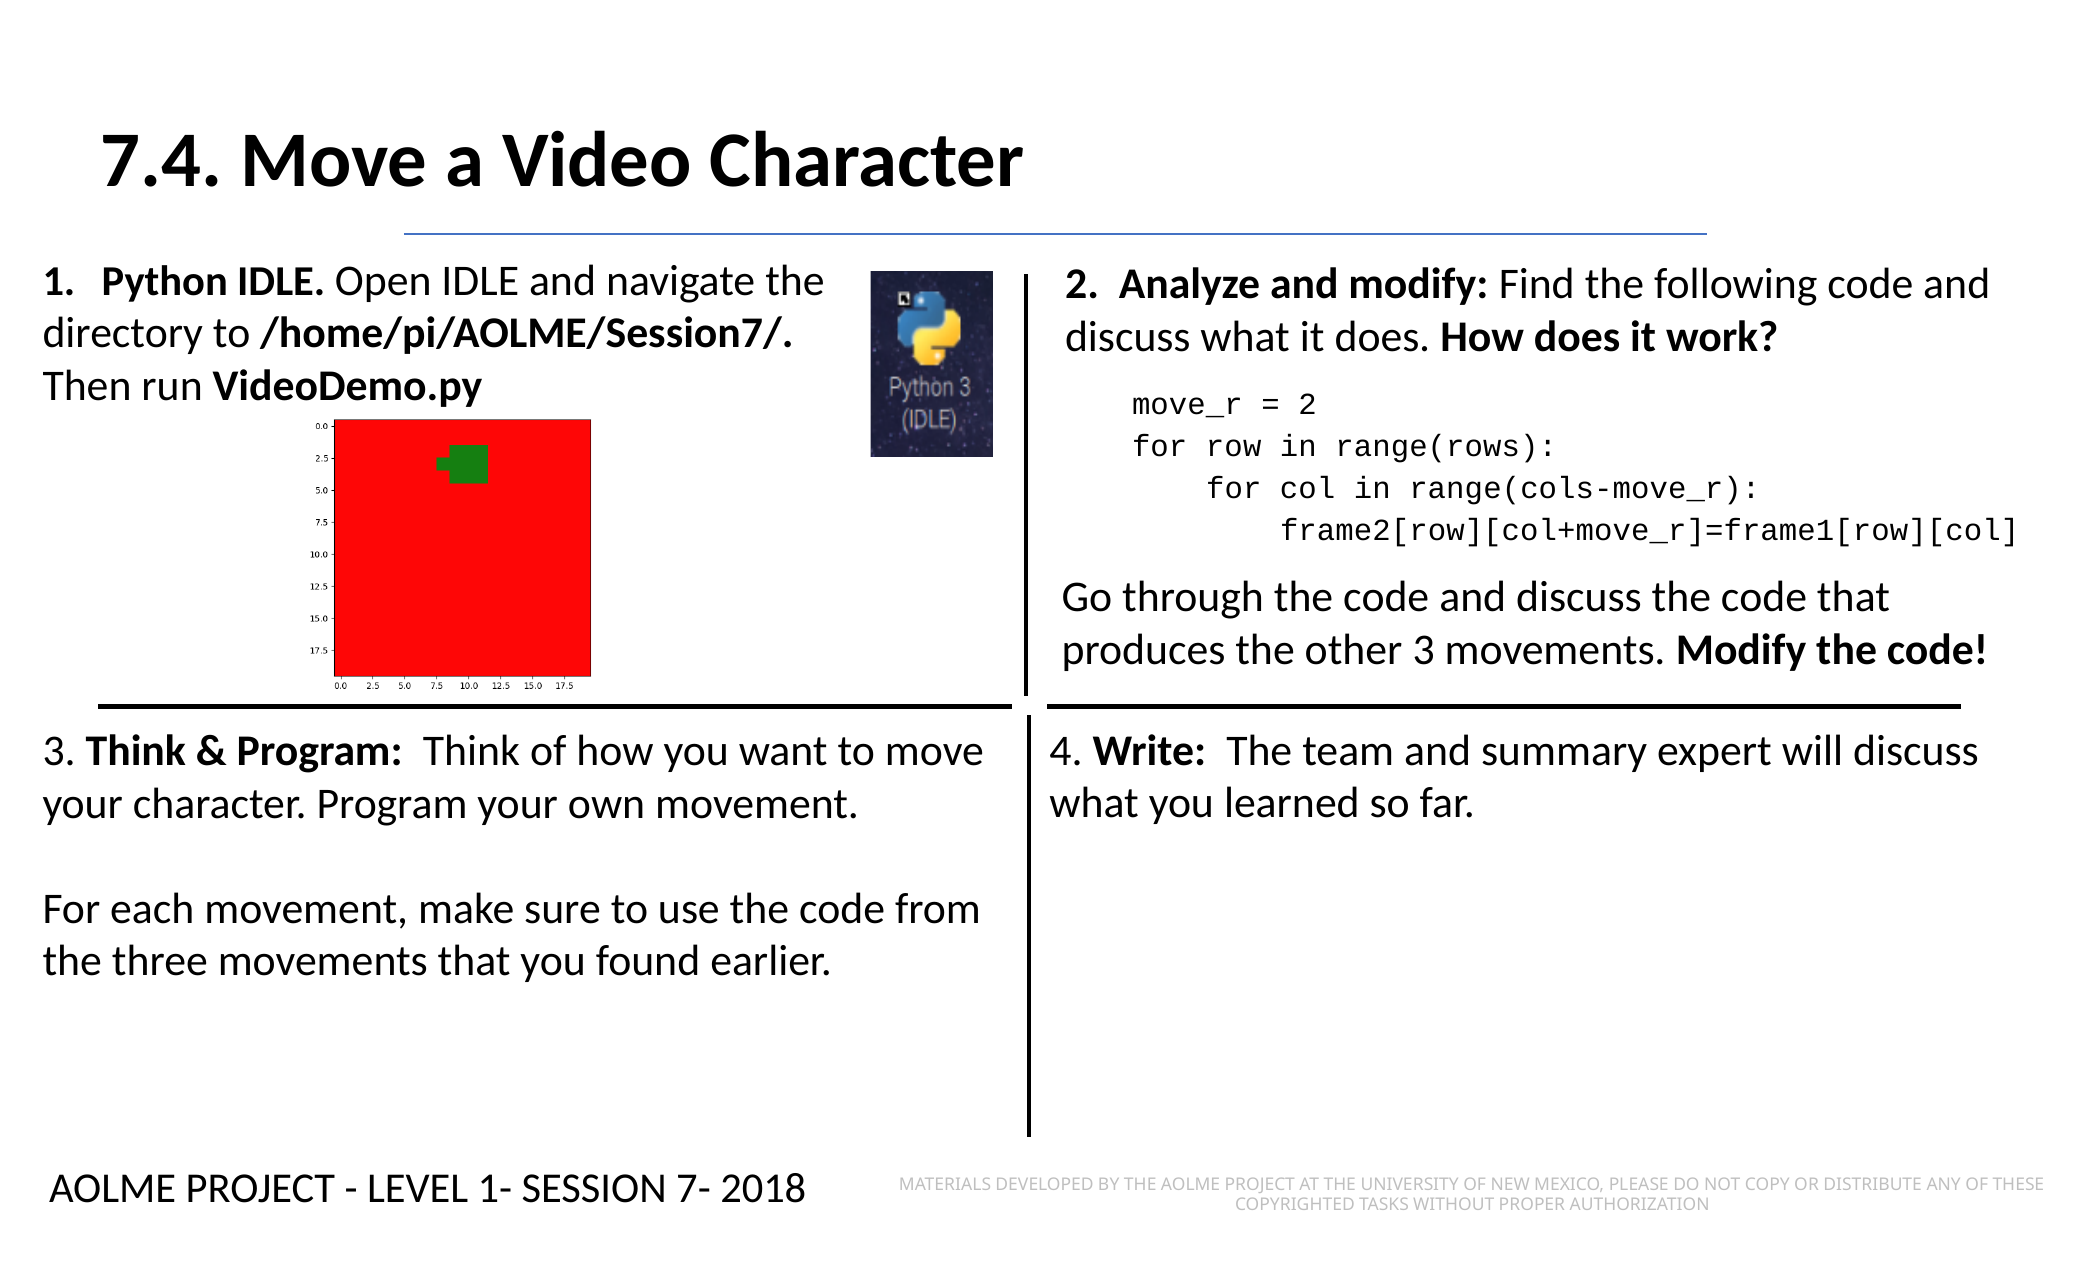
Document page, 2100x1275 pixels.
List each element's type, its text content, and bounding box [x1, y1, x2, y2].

text_box 7.4. Move a Video Character [86, 100, 1957, 210]
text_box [98, 273, 1962, 1137]
text_box AOLME PROJECT - LEVEL 1- SESSION 7- 2018 [34, 1152, 831, 1219]
picture [302, 416, 596, 700]
text_box Python IDLE. Open IDLE and navigate the directory to /home/pi/AOLME/Session7/. Then run VideoDemo.py [27, 244, 1083, 417]
text_box move_r = 2 for row in range(rows): for col in range(cols-move_r): frame2[row][col+move_r]=frame1[row][col] [1962, 370, 2062, 555]
text_box 2. Analyze and modify: Find the following code and discuss what it does. How does it work? [1083, 247, 2018, 368]
text_box MATERIALS DEVELOPED BY THE AOLME PROJECT AT THE UNIVERSITY OF NEW MEXICO, PLEASE DO NOT COPY OR DISTRIBUTE ANY OF THESE COPYRIGHTED TASKS WITHOUT PROPER AUTHORIZATION [849, 1164, 2096, 1223]
text_box 4. Write: The team and summary expert will discuss what you learned so far. [1962, 714, 2081, 835]
text_box Go through the code and discuss the code that produces the other 3 movements. Modify the code! [1962, 560, 2068, 681]
picture [870, 271, 993, 457]
text_box 3. Think & Program: Think of how you want to move your character. Program your own movement. For each movement, make sure to use the code from the three movements that you found earlier. [27, 714, 98, 992]
